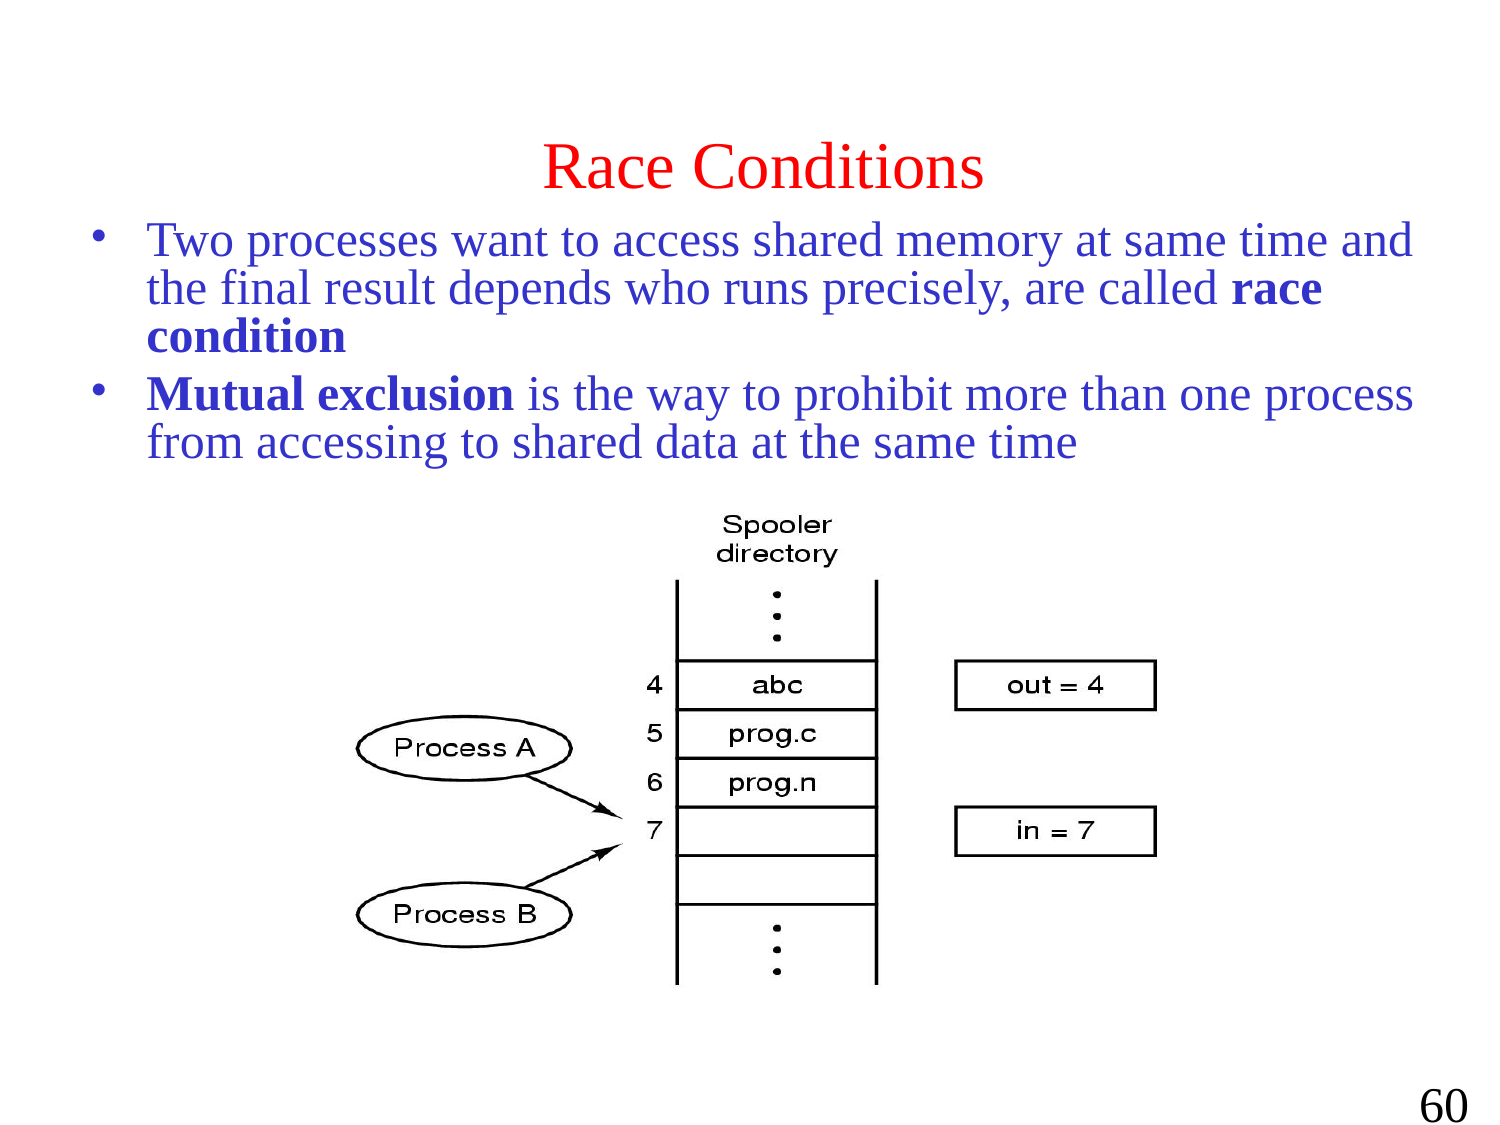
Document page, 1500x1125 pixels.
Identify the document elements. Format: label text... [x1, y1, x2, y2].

slide_number 60 [1404, 1064, 1486, 1125]
list Two processes want to access shared memory at same time and the final result depends who runs precisely, are called race condition Mutual exclusion is the way to prohibit more than one process from accessing to shared data at the same time [75, 210, 1500, 353]
picture [355, 504, 1164, 988]
title Race Conditions [126, 37, 1402, 178]
